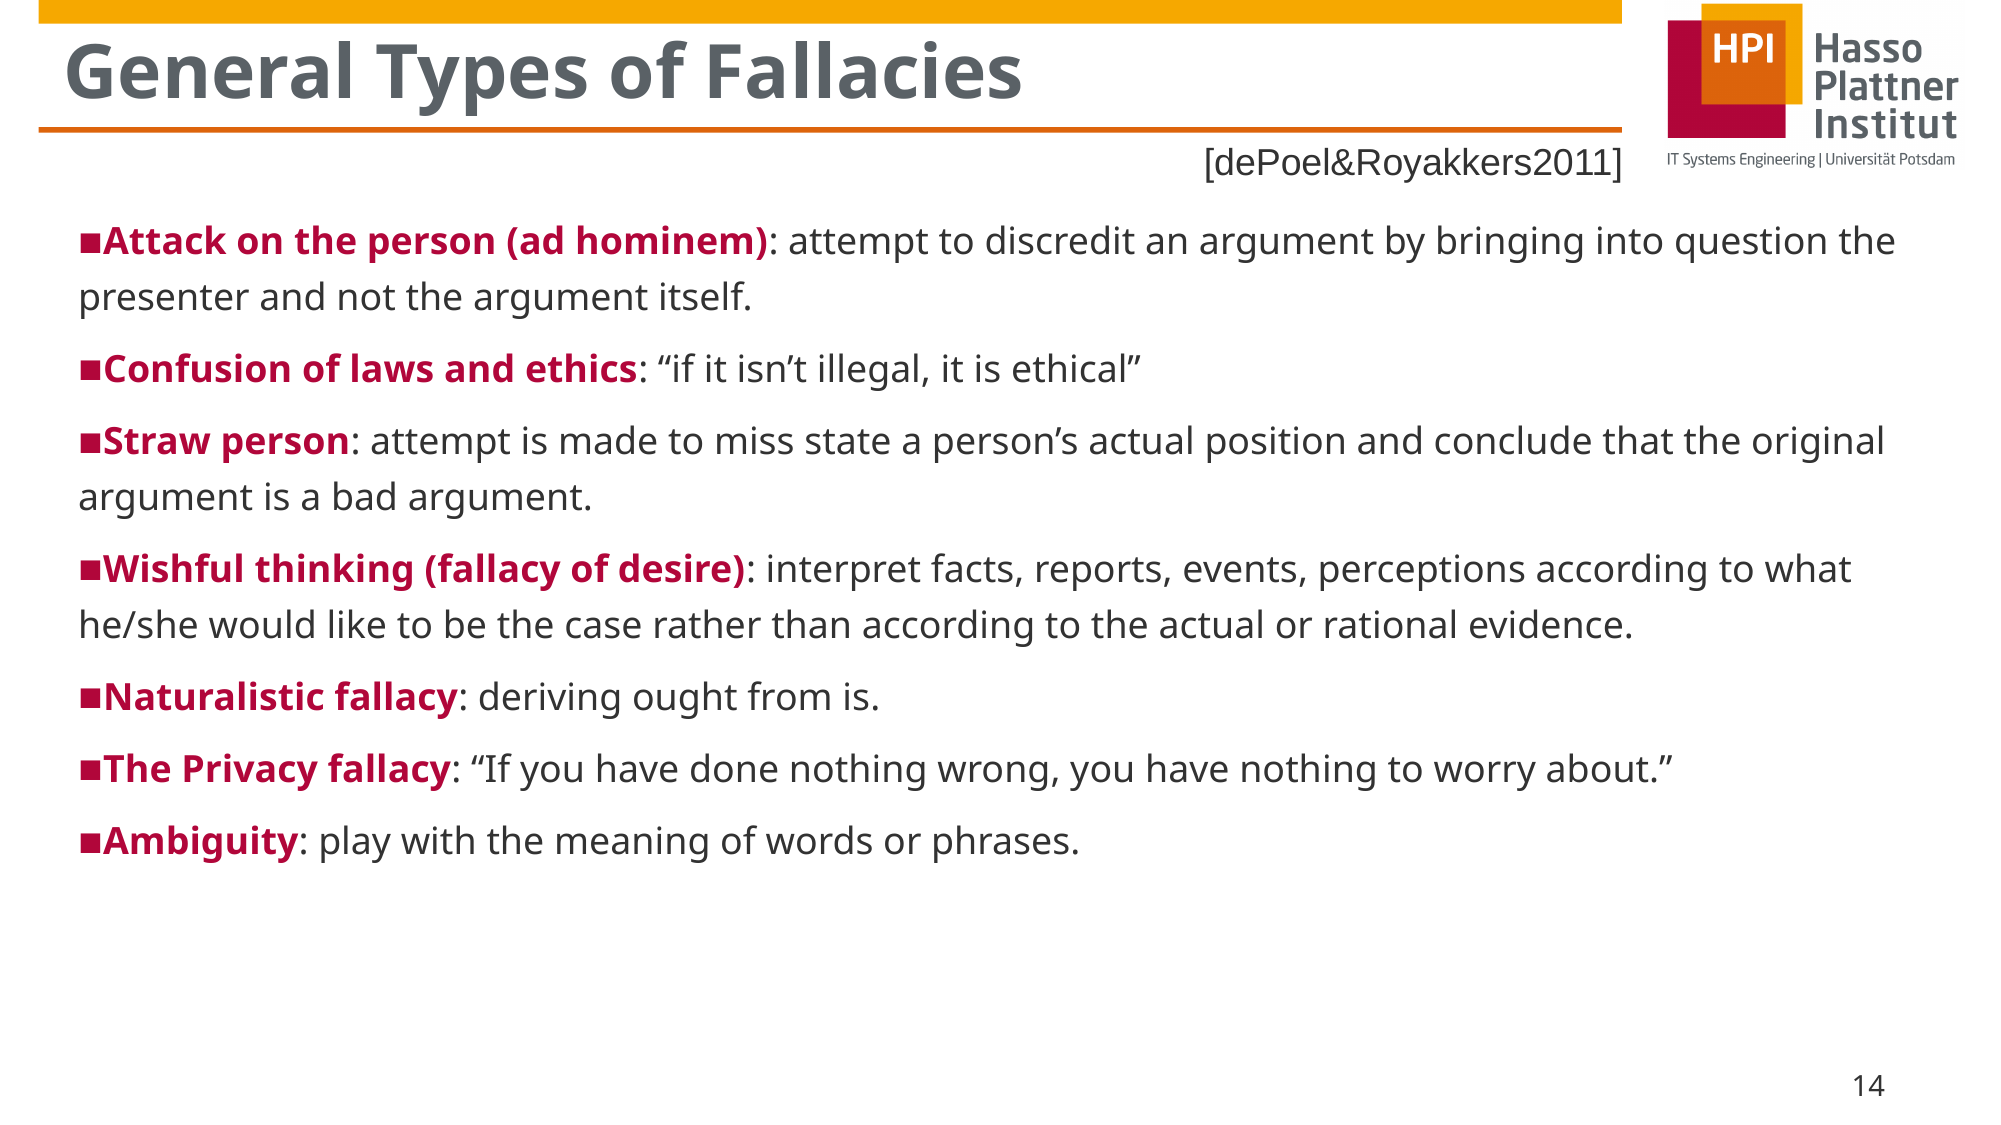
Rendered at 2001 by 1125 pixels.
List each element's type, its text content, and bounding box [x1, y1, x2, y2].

slide_number 14 [1834, 1064, 1961, 1107]
list Attack on the person (ad hominem): attempt to discredit an argument by bringing into question the presenter and not the argument itself. Confusion of laws and ethics: “if it isn’t illegal, it is ethical” Straw person: attempt is made to miss state a person’s actual position and conclude that the original argument is a bad argument. Wishful thinking (fallacy of desire): interpret facts, reports, events, perceptions according to what he/she would like to be the case rather than according to the actual or rational evidence. Naturalistic fallacy: deriving ought from is. The Privacy fallacy: “If you have done nothing wrong, you have nothing to worry about.” Ambiguity: play with the meaning of words or phrases. [78, 206, 1947, 1125]
picture [1664, 0, 1965, 170]
text_box [dePoel&Royakkers2011] [1189, 130, 1649, 191]
title General Types of Fallacies [63, 0, 1402, 115]
